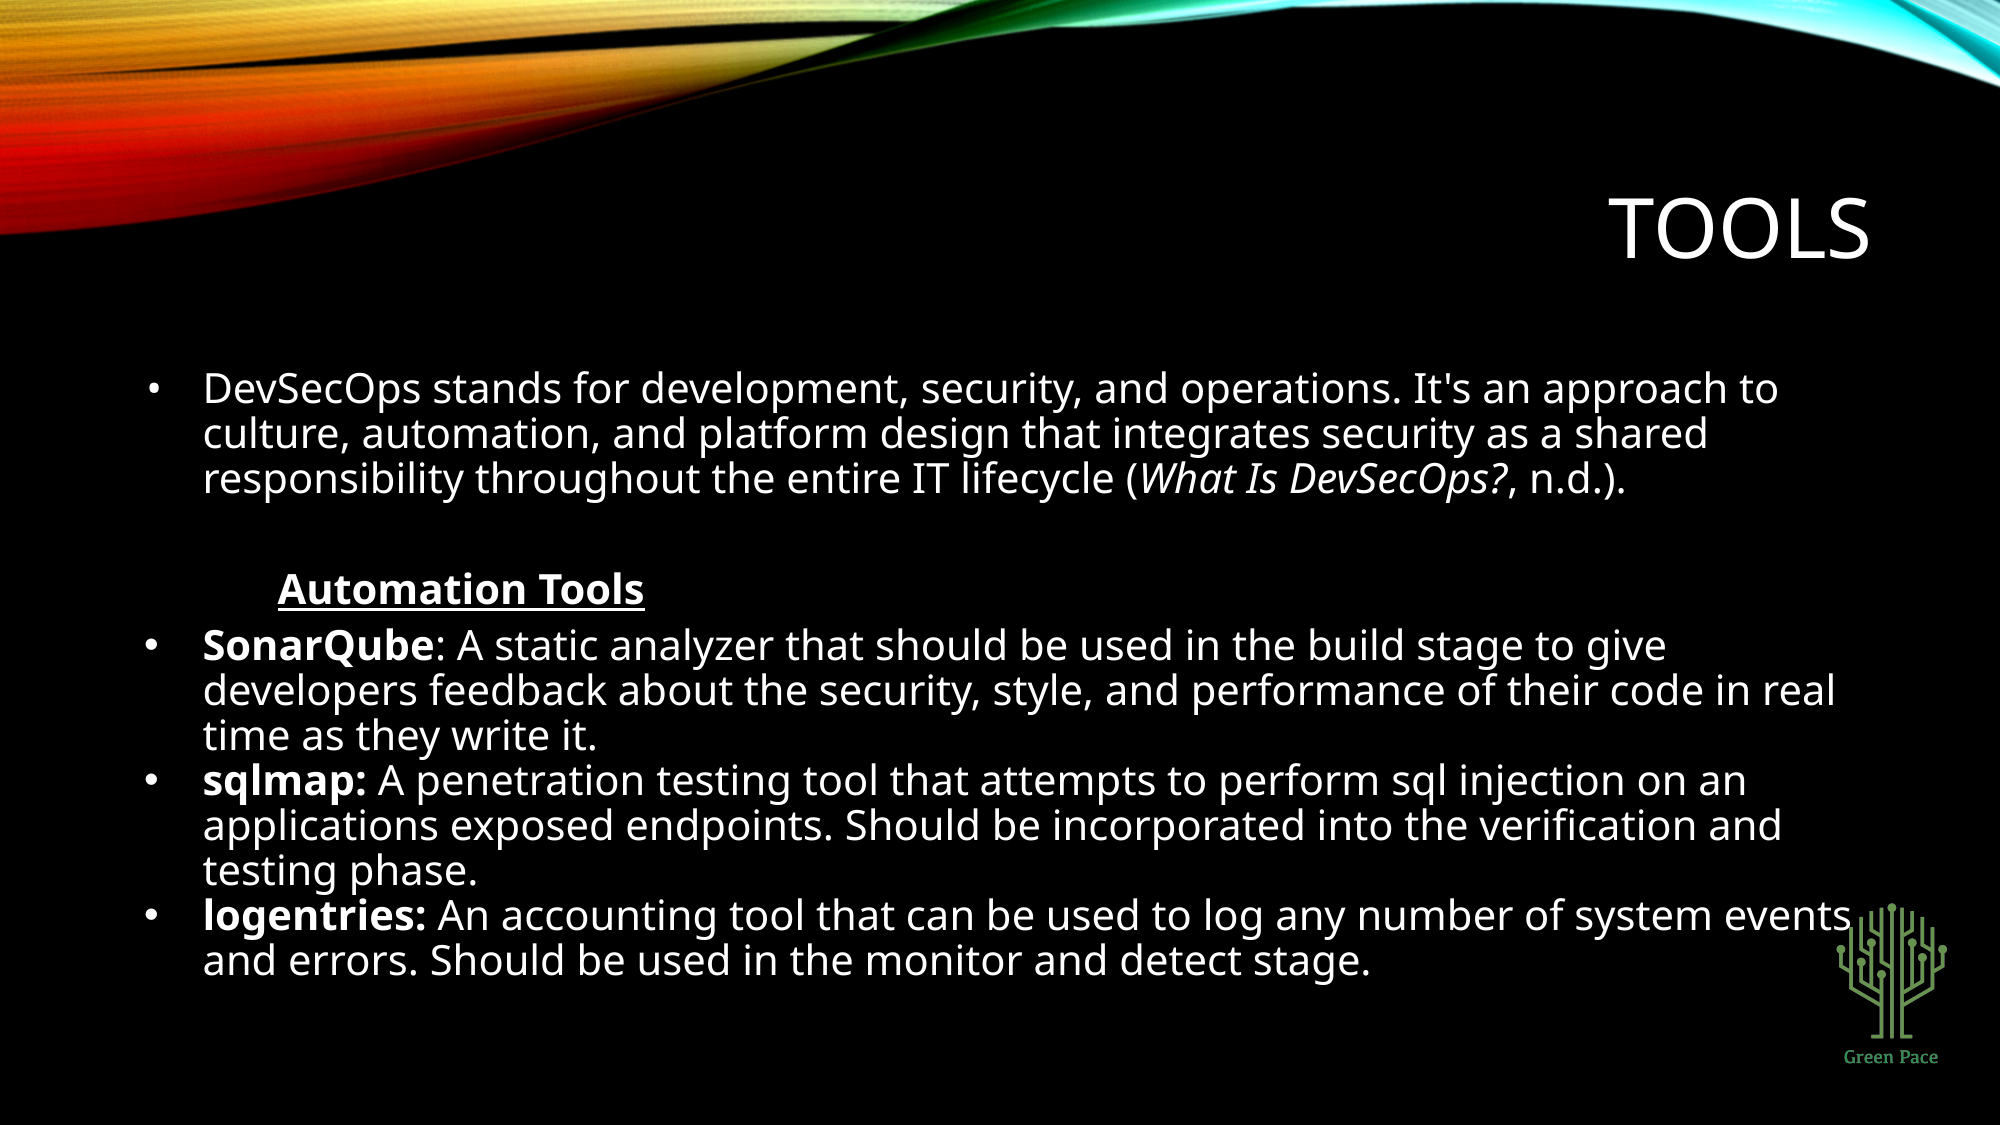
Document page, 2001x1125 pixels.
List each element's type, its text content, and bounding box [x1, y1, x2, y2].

title TOOLS [474, 125, 1888, 338]
picture [1817, 892, 1964, 1082]
list DevSecOps stands for development, security, and operations. It's an approach to culture, automation, and platform design that integrates security as a shared responsibility throughout the entire IT lifecycle (What Is DevSecOps?, n.d.). Automation Tools SonarQube: A static analyzer that should be used in the build stage to give developers feedback about the security, style, and performance of their code in real time as they write it. sqlmap: A penetration testing tool that attempts to perform sql injection on an applications exposed endpoints. Should be incorporated into the verification and testing phase. logentries: An accounting tool that can be used to log any number of system events and errors. Should be used in the monitor and detect stage. [112, 360, 1888, 1021]
picture [0, 0, 2000, 237]
